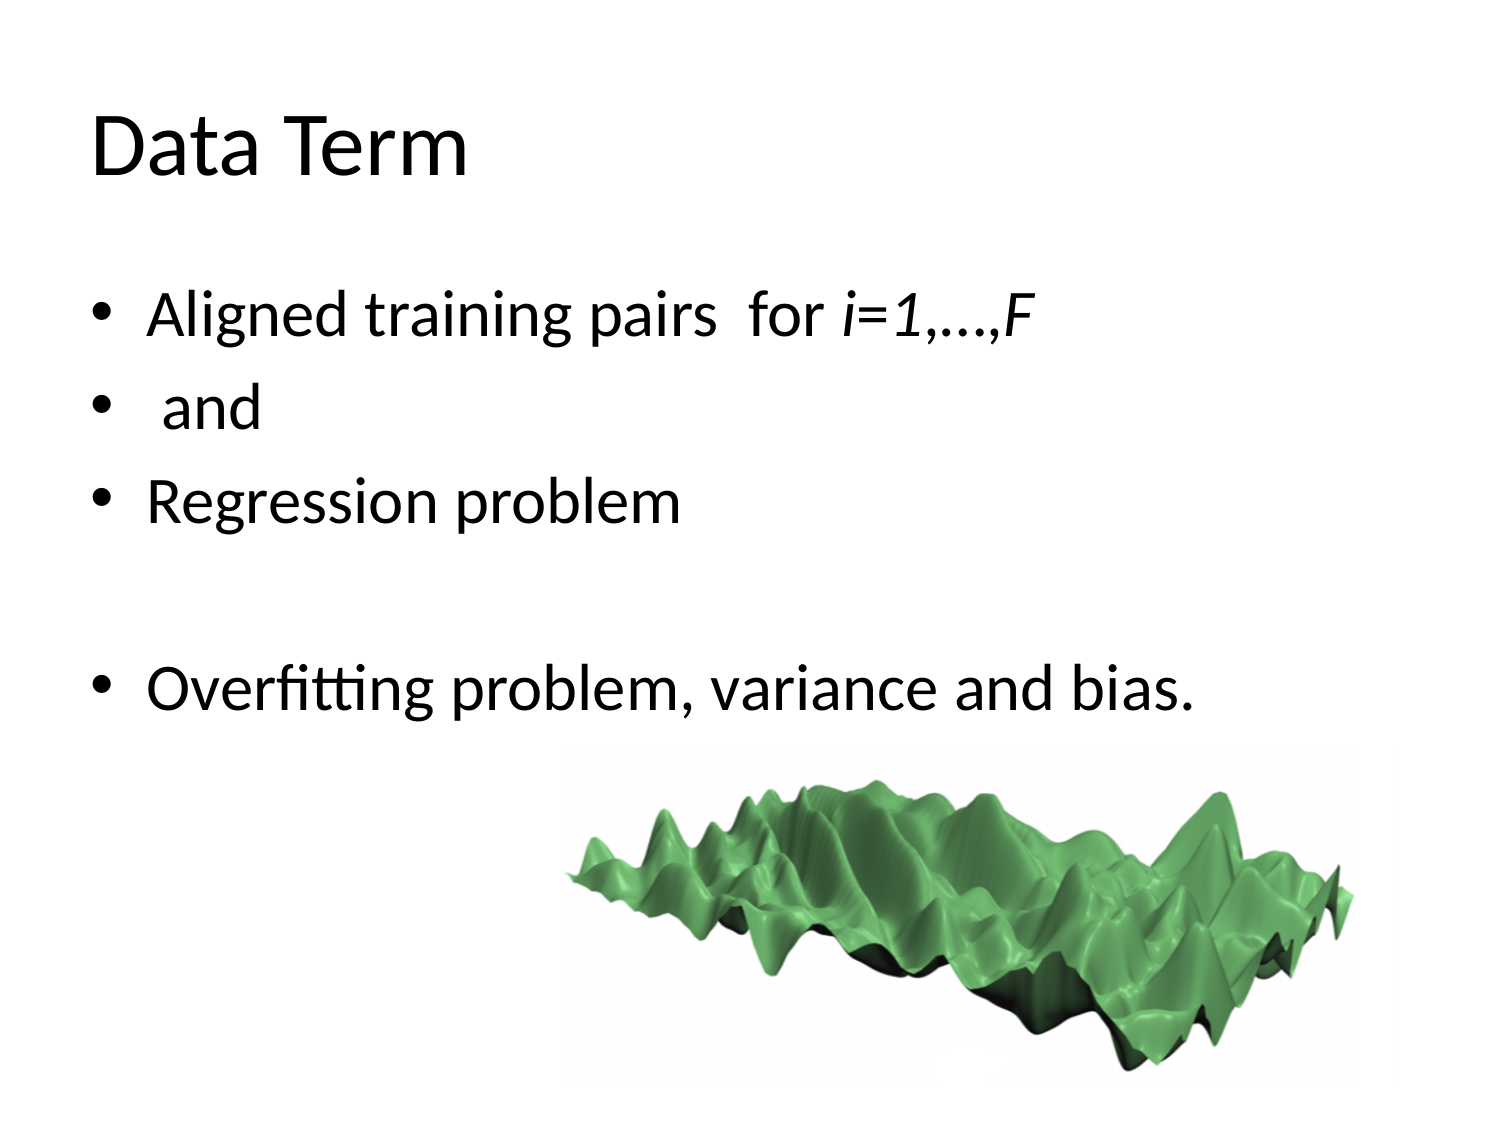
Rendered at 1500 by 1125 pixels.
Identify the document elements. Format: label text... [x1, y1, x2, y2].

picture [537, 743, 1401, 1082]
title Data Term [75, 45, 1425, 233]
